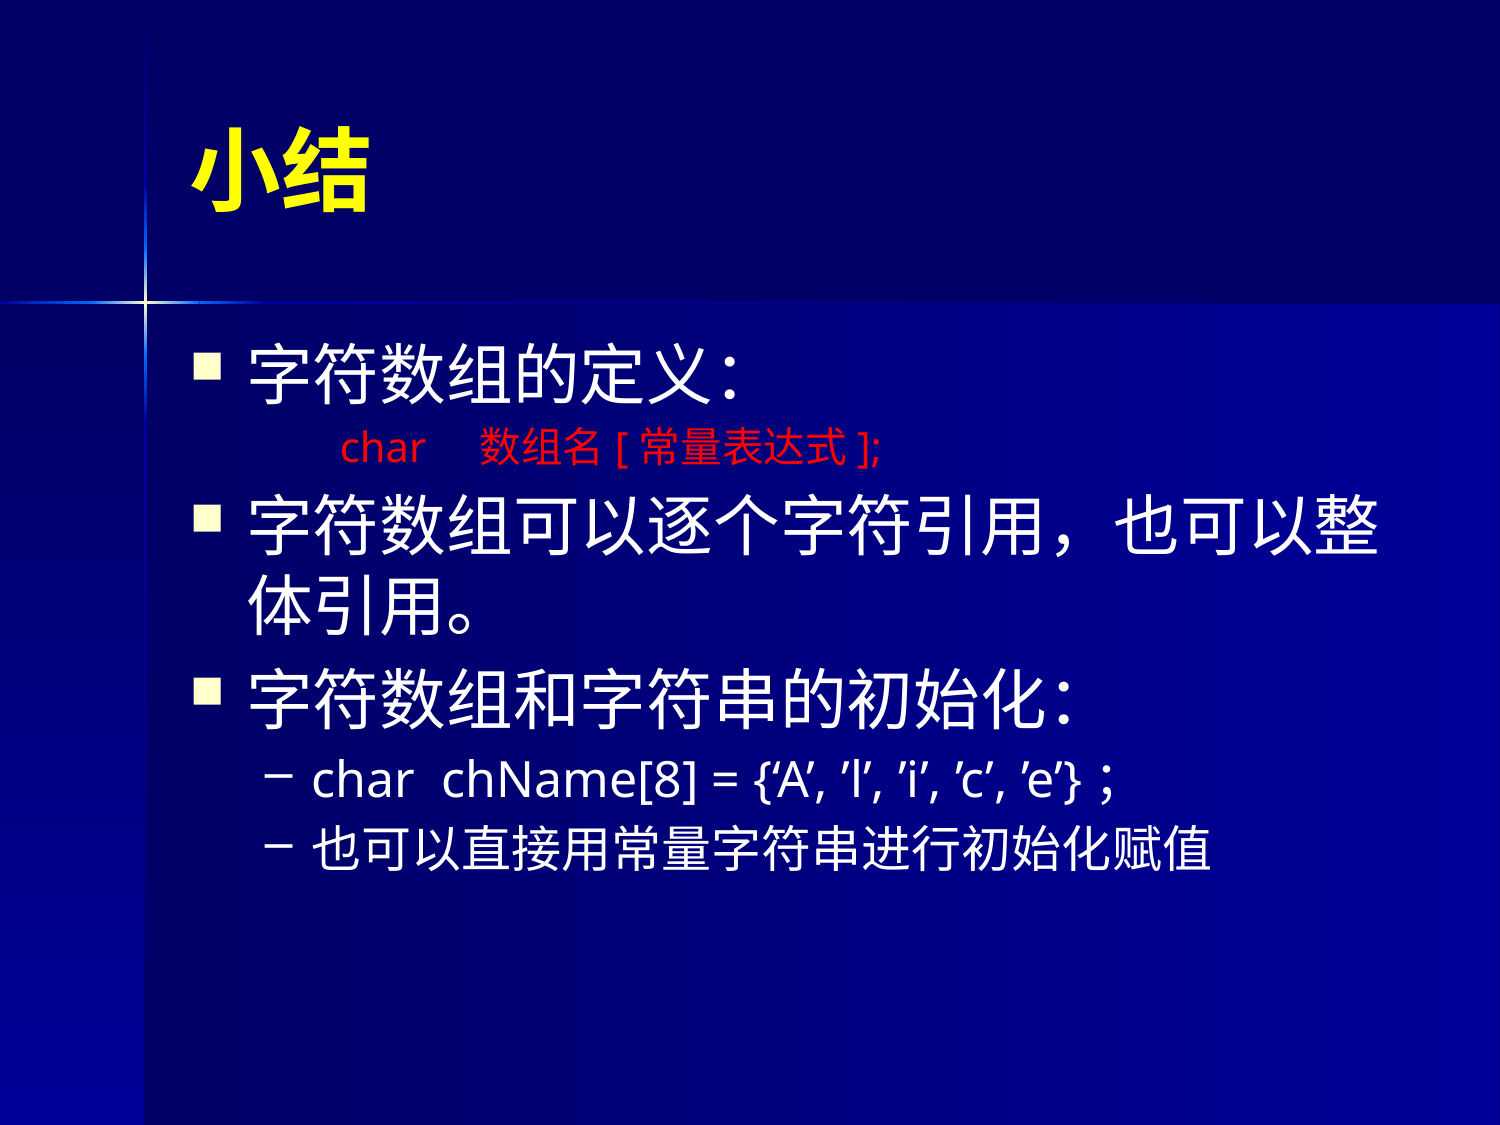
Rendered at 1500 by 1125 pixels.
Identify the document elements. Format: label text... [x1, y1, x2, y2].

list 字符数组的定义： char 数组名[常量表达式]; 字符数组可以逐个字符引用，也可以整体引用。 字符数组和字符串的初始化： char chName[8] = {‘A’, ’l’, ’i’, ’c’, ’e’}； 也可以直接用常量字符串进行初始化赋值 [174, 324, 1413, 1001]
title 小结 [174, 49, 1413, 286]
